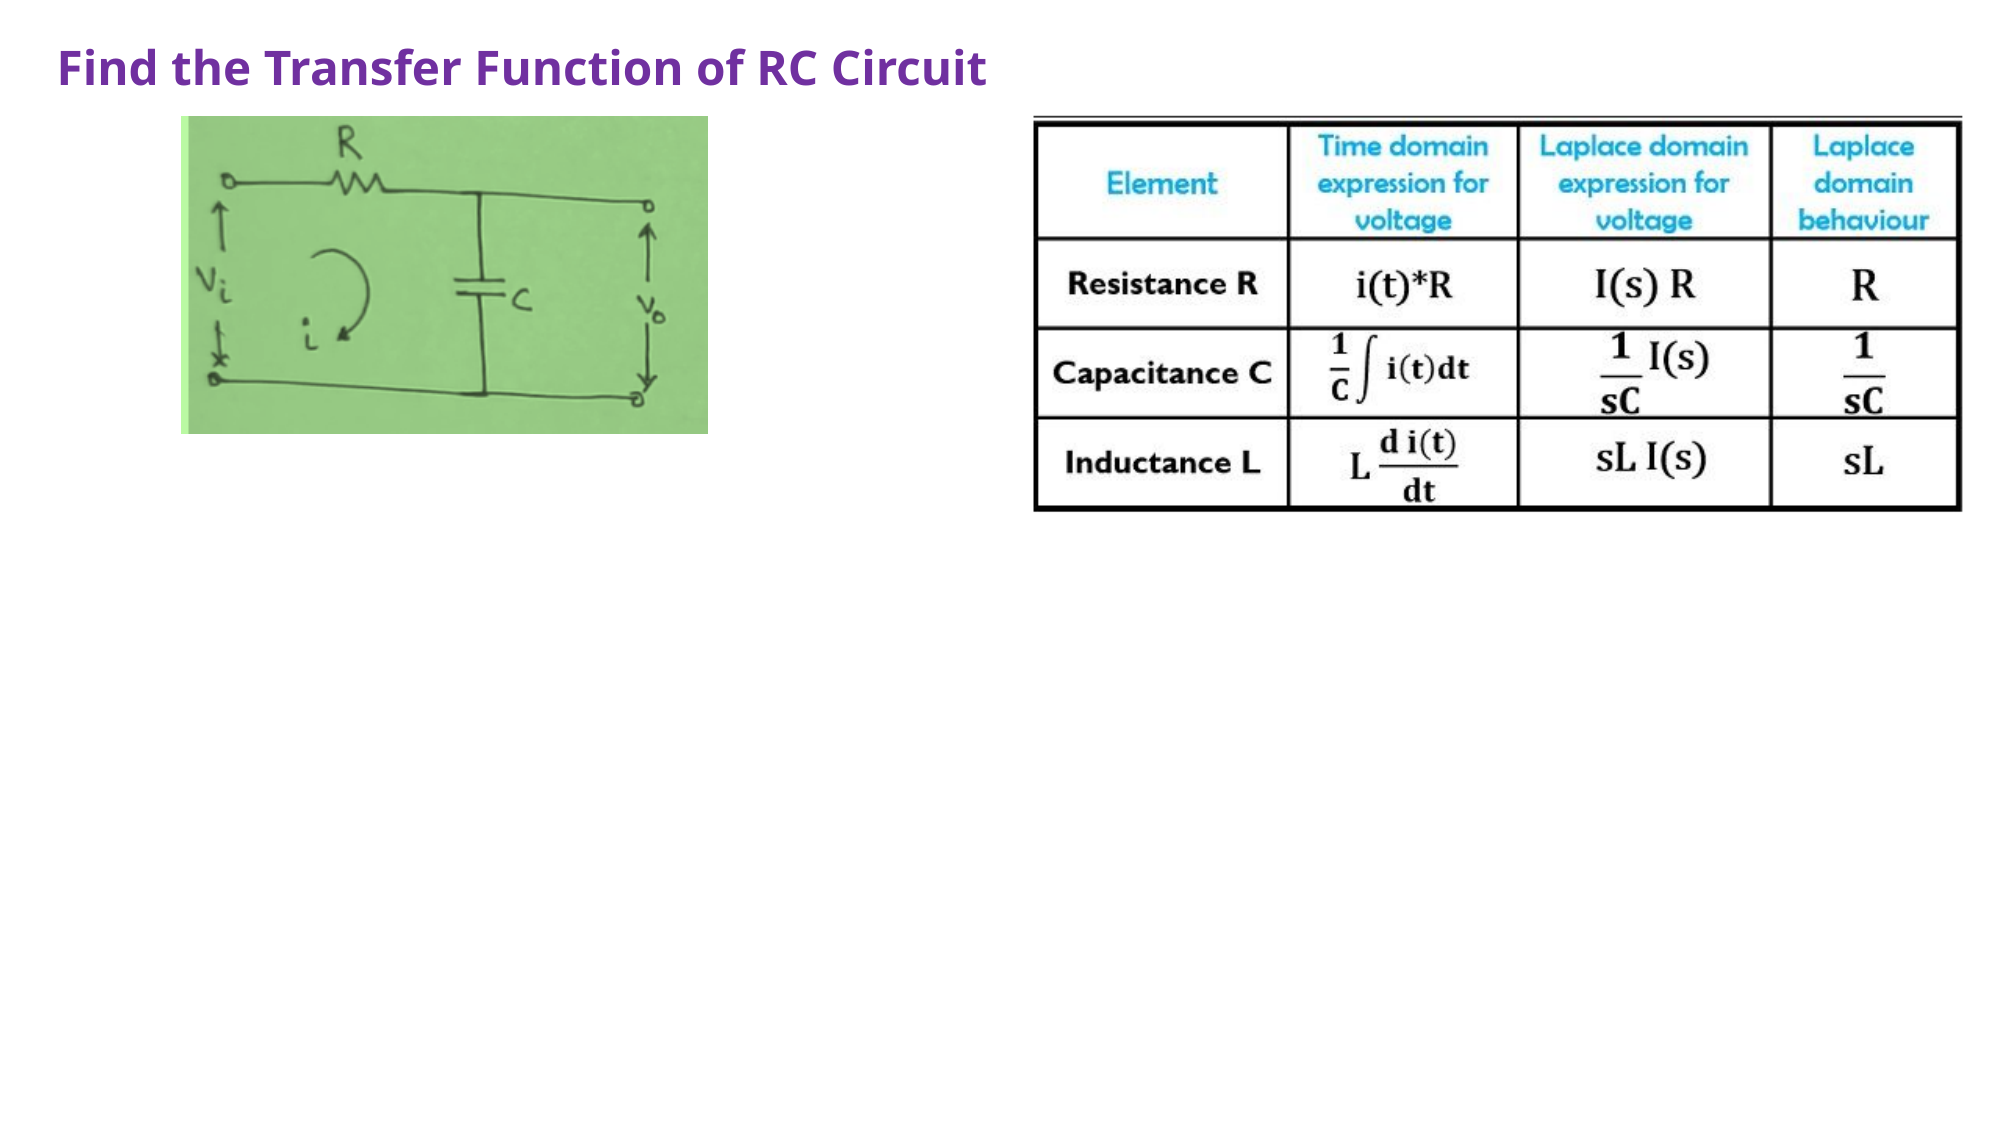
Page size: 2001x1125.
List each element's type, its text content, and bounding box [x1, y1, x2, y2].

title Find the Transfer Function of RC Circuit [41, 35, 1767, 104]
picture [181, 116, 708, 434]
picture [1026, 110, 1986, 523]
